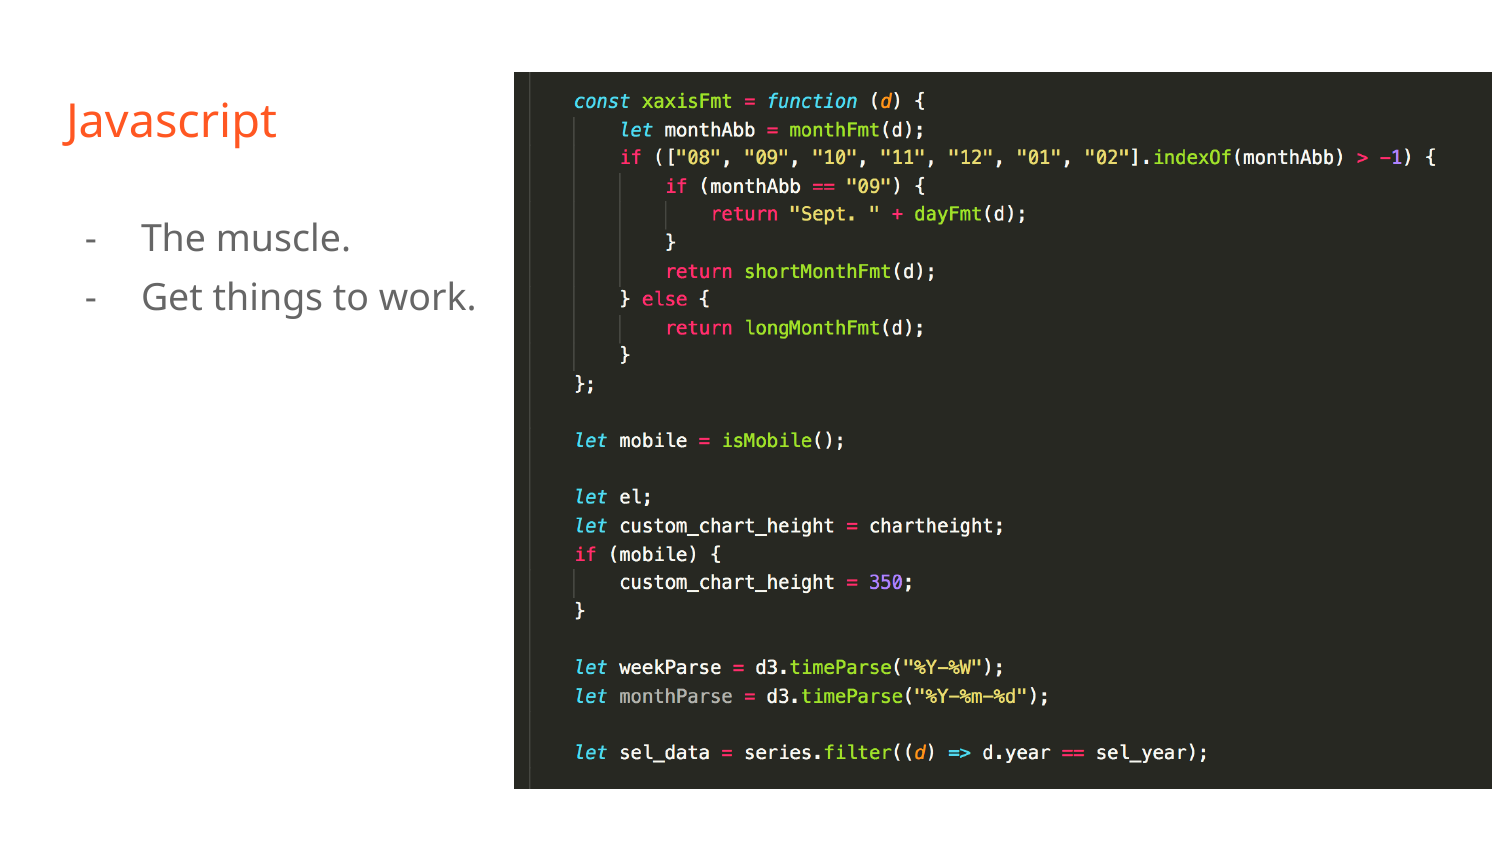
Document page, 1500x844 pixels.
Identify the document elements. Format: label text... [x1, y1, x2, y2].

list The muscle. Get things to work. [51, 189, 508, 750]
picture [514, 72, 1492, 789]
title Javascript [51, 72, 512, 167]
